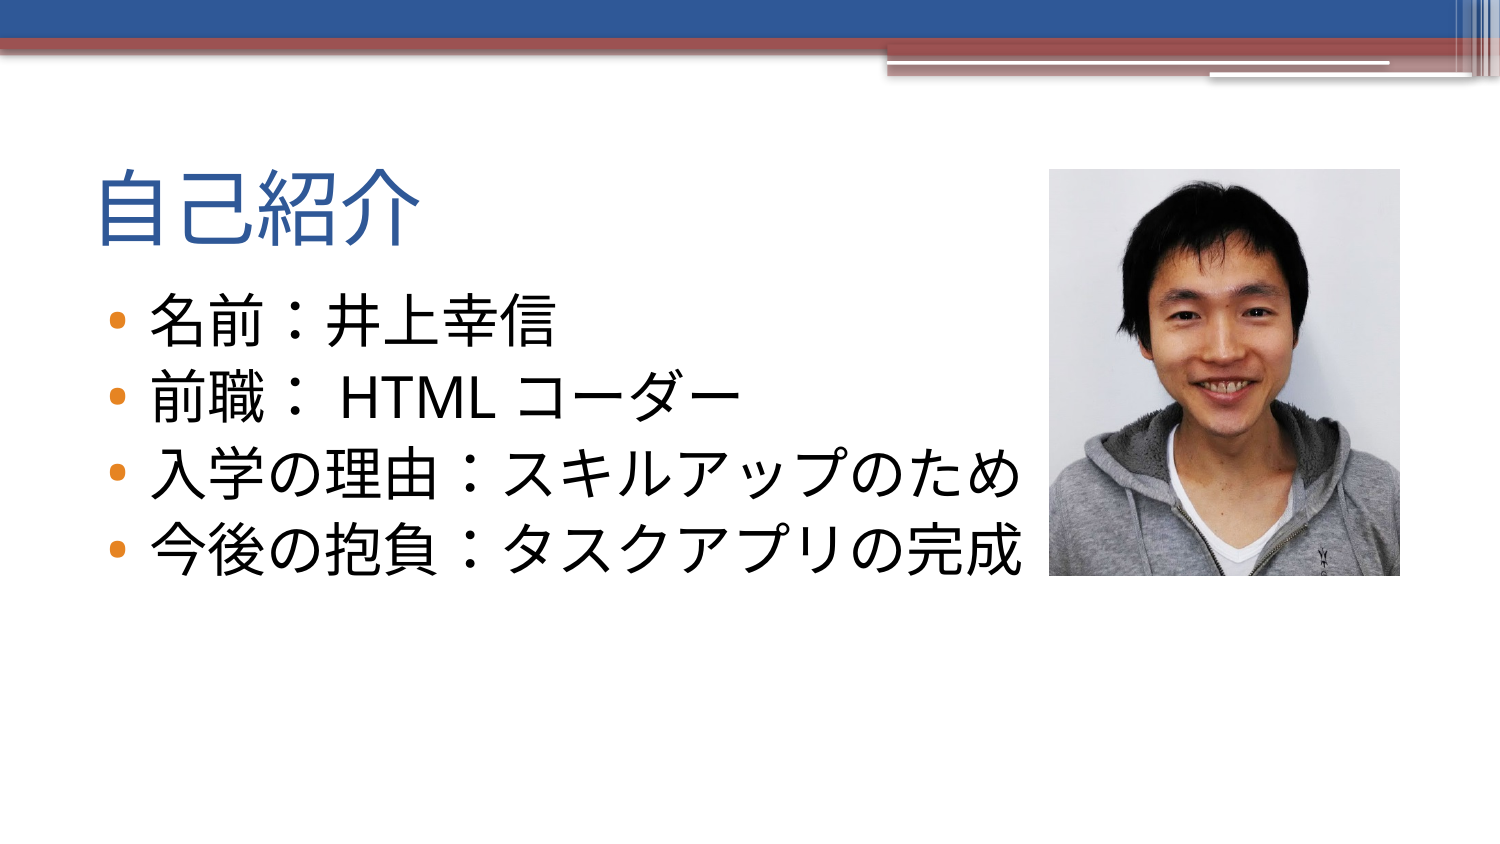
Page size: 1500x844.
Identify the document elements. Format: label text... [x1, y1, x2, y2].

title 自己紹介 [75, 140, 1425, 272]
list 名前：井上幸信 前職：HTMLコーダー 入学の理由：スキルアップのため 今後の抱負：タスクアプリの完成 [75, 276, 1425, 809]
picture [1048, 168, 1400, 576]
